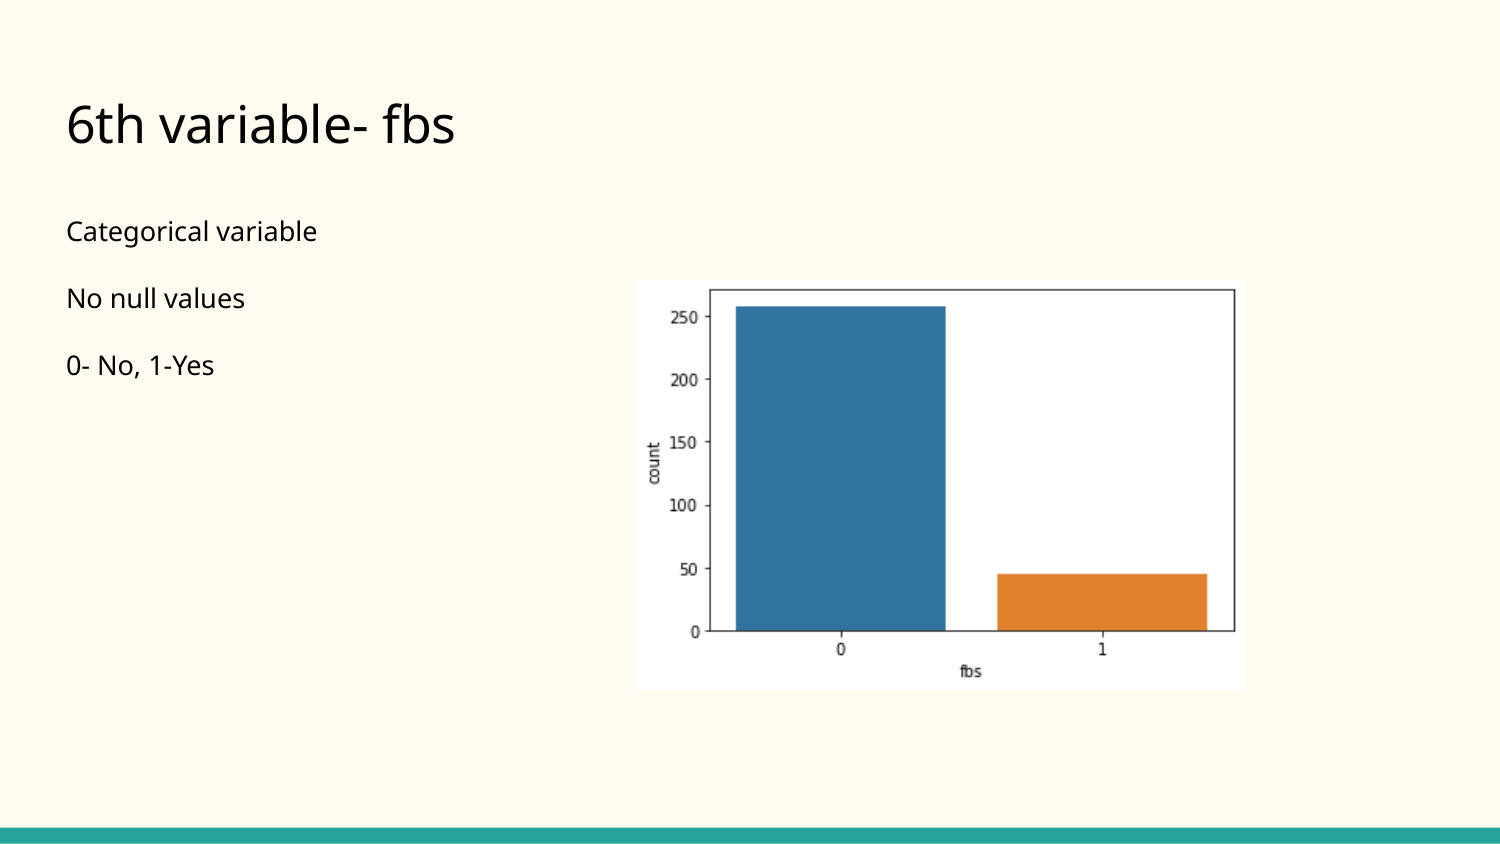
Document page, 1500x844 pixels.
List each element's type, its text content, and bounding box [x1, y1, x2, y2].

title 6th variable- fbs [51, 72, 1449, 174]
list Categorical variable No null values 0- No, 1-Yes [51, 192, 1449, 750]
picture [636, 280, 1245, 691]
